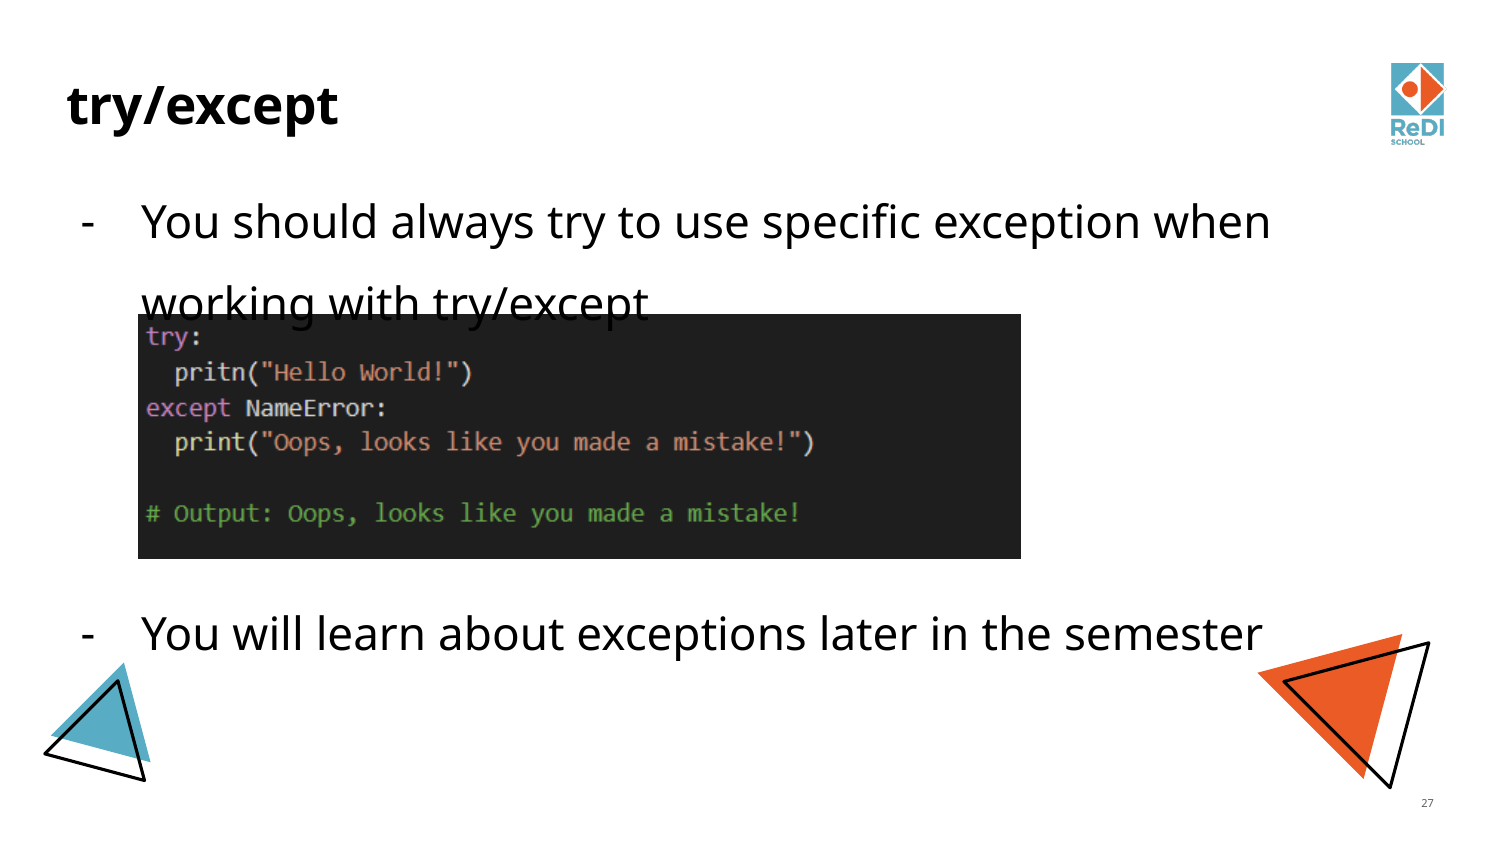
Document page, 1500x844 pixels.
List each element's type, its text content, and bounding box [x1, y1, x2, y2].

list You should always try to use specific exception when working with try/except You will learn about exceptions later in the semester [51, 150, 1449, 765]
picture [138, 314, 1021, 559]
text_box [55, 690, 177, 790]
slide_number ‹#› [1388, 781, 1449, 827]
title try/except [51, 56, 1388, 150]
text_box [1281, 612, 1458, 756]
picture [1391, 63, 1447, 145]
